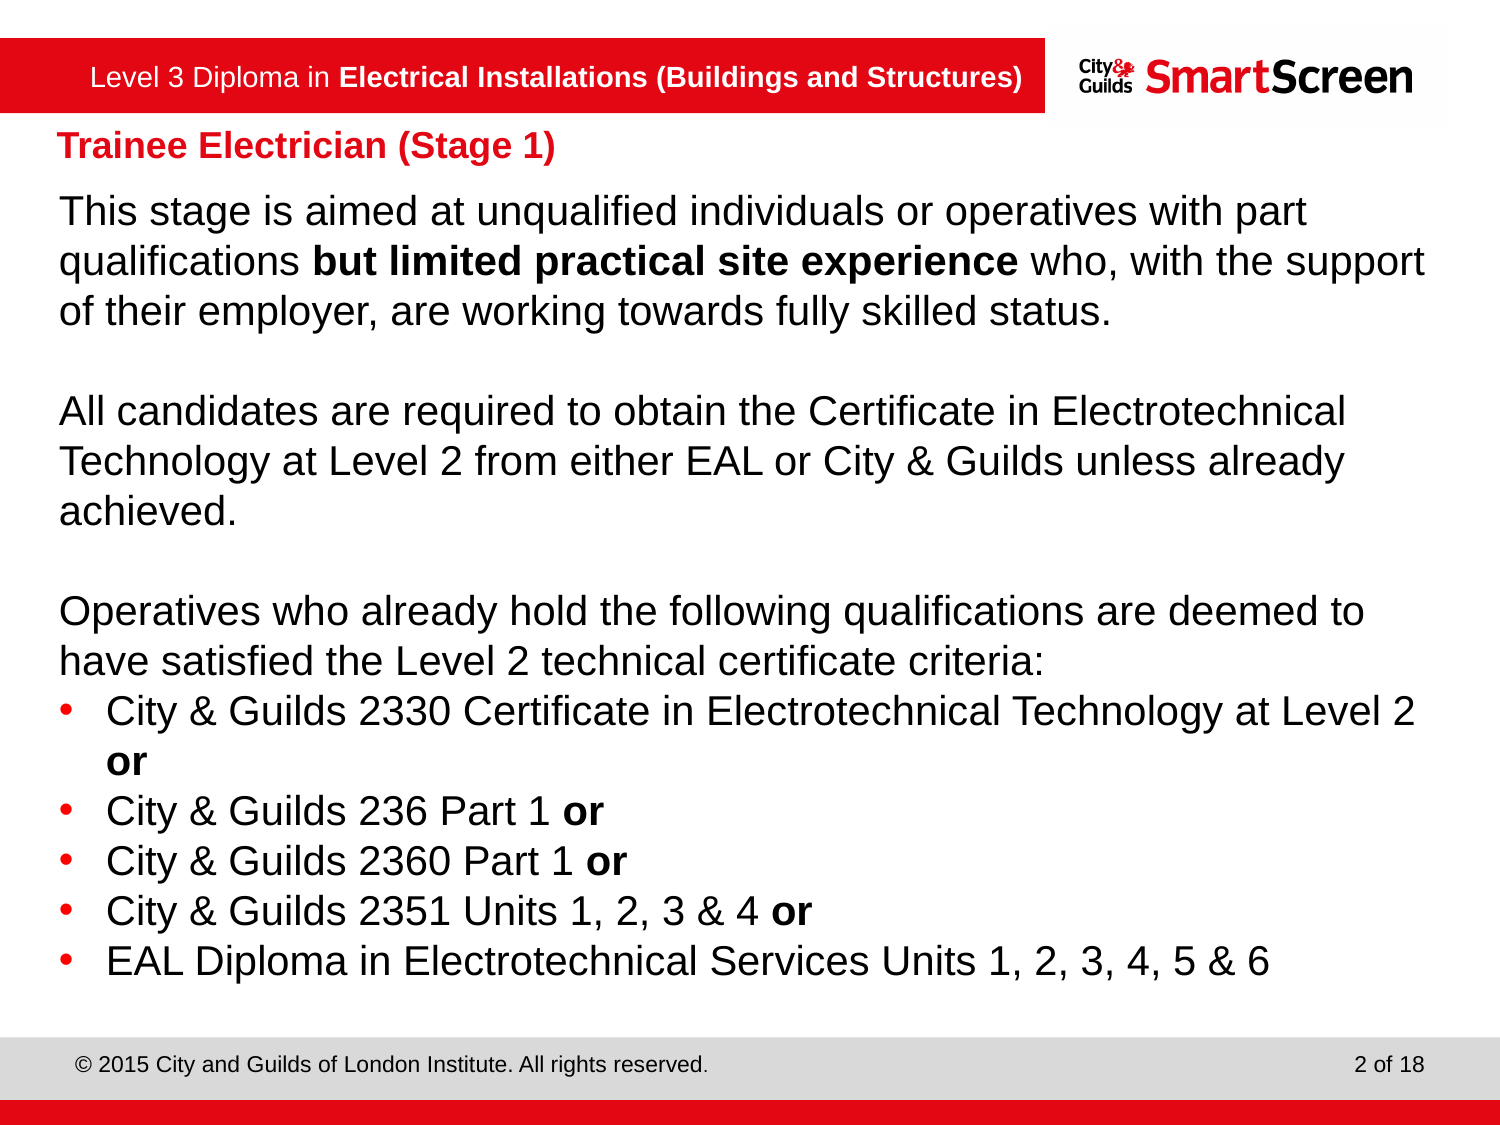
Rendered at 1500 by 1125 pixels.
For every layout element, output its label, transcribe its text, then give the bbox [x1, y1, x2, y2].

text_box This stage is aimed at unqualified individuals or operatives with part qualifications but limited practical site experience who, with the support of their employer, are working towards fully skilled status. All candidates are required to obtain the Certificate in Electrotechnical Technology at Level 2 from either EAL or City & Guilds unless already achieved. Operatives who already hold the following qualifications are deemed to have satisfied the Level 2 technical certificate criteria: City & Guilds 2330 Certificate in Electrotechnical Technology at Level 2 or City & Guilds 236 Part 1 or City & Guilds 2360 Part 1 or City & Guilds 2351 Units 1, 2, 3 & 4 or EAL Diploma in Electrotechnical Services Units 1, 2, 3, 4, 5 & 6 [0, 176, 1500, 957]
picture [1045, 24, 1446, 113]
text_box Trainee Electrician (Stage 1) [0, 113, 1500, 176]
